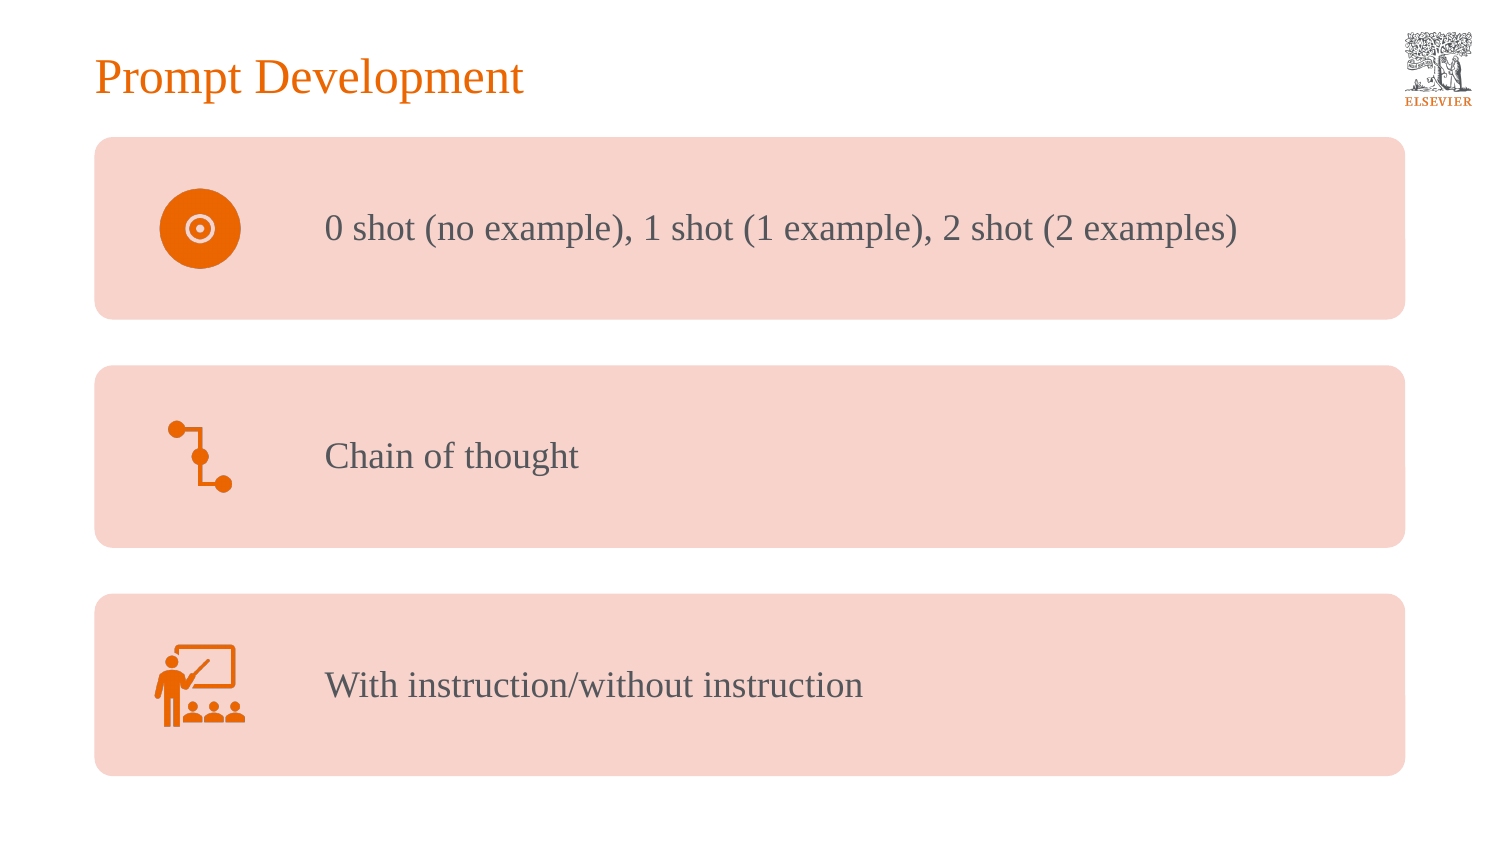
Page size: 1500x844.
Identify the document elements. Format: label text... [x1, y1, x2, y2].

title Prompt Development [94, 32, 1378, 115]
picture [1405, 32, 1472, 106]
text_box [94, 136, 1406, 777]
